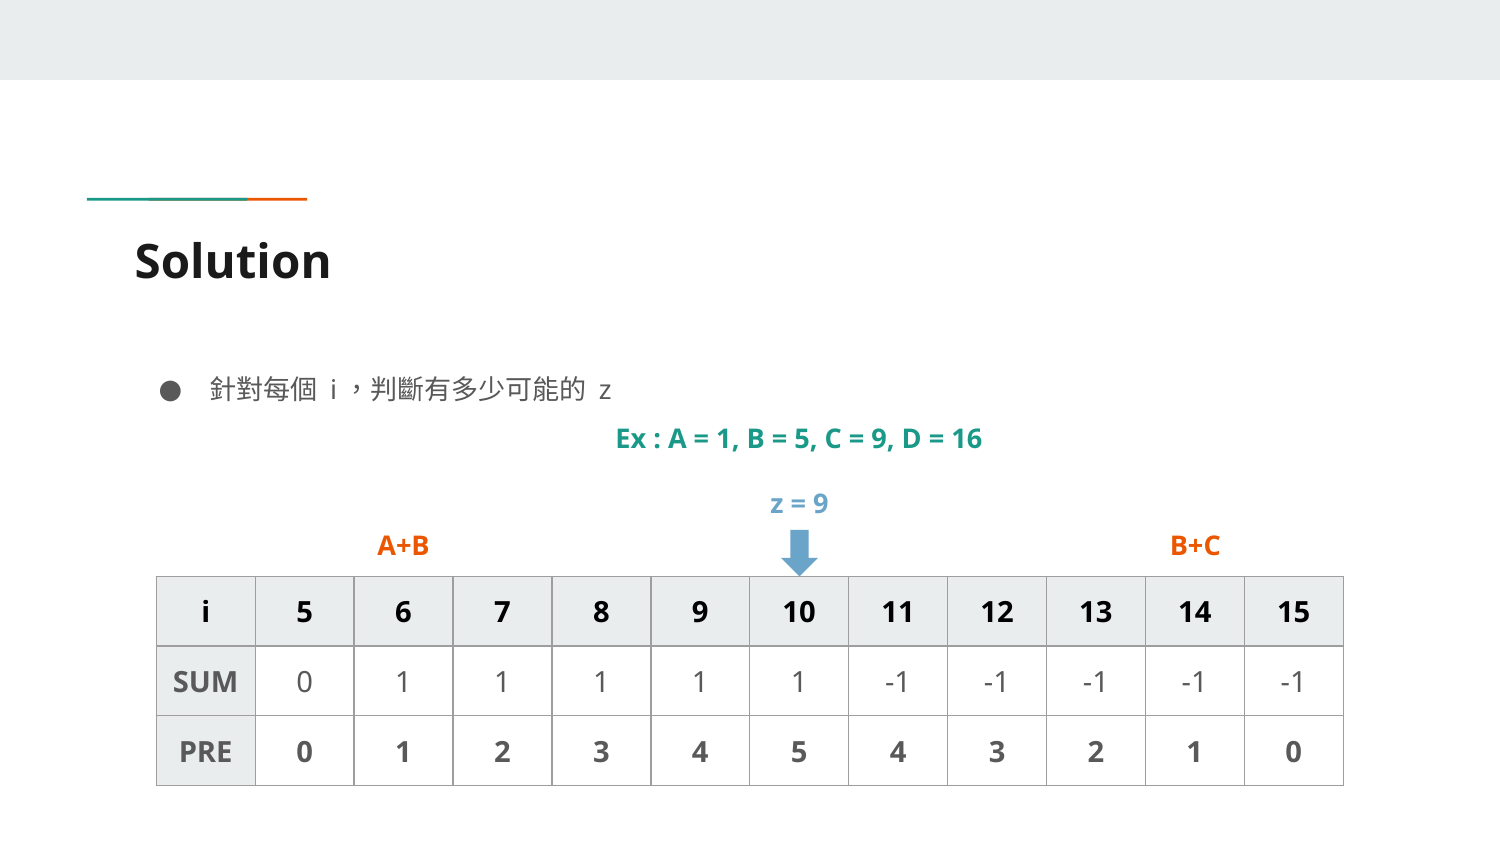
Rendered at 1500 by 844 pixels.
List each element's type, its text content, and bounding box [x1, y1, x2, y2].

table_cell 1 [454, 647, 551, 715]
table_header 9 [652, 577, 749, 645]
table_header 12 [948, 577, 1046, 645]
table_header 10 [750, 577, 848, 645]
list Ex : A = 1, B = 5, C = 9, D = 16 [451, 429, 1049, 479]
title Solution [119, 216, 1381, 305]
table_cell 4 [652, 716, 749, 785]
table_header 15 [1245, 577, 1343, 645]
table_cell 1 [1146, 716, 1244, 785]
table_cell PRE [157, 716, 255, 785]
table_cell 0 [256, 716, 353, 785]
table_cell 5 [750, 716, 848, 785]
table_header 6 [355, 577, 452, 645]
table_cell 2 [454, 716, 551, 785]
table_cell -1 [1047, 647, 1145, 715]
table_cell 1 [750, 647, 848, 715]
table_header 13 [1047, 577, 1145, 645]
table_cell 1 [355, 716, 452, 785]
table_header 7 [454, 577, 551, 645]
table_header 8 [553, 577, 650, 645]
table_cell -1 [948, 647, 1046, 715]
text_box A+B [354, 513, 454, 576]
table_cell 0 [256, 647, 353, 715]
table_cell 2 [1047, 716, 1145, 785]
table_cell 1 [553, 647, 650, 715]
text_box [781, 534, 818, 577]
table_header 11 [849, 577, 947, 645]
table_cell 4 [849, 716, 947, 785]
table_header 5 [256, 577, 353, 645]
text_box z = 9 [749, 470, 849, 534]
table_header i [157, 577, 255, 645]
table_cell 0 [1245, 716, 1343, 785]
table_cell 1 [355, 647, 452, 715]
table_cell -1 [1146, 647, 1244, 715]
table_cell -1 [849, 647, 947, 715]
table_cell SUM [157, 647, 255, 715]
text_box B+C [1145, 513, 1245, 576]
table_cell -1 [1245, 647, 1343, 715]
list 針對每個 i，判斷有多少可能的 z [119, 341, 1381, 429]
table_header 14 [1146, 577, 1244, 645]
table_cell 1 [652, 647, 749, 715]
table_cell 3 [553, 716, 650, 785]
table_cell 3 [948, 716, 1046, 785]
